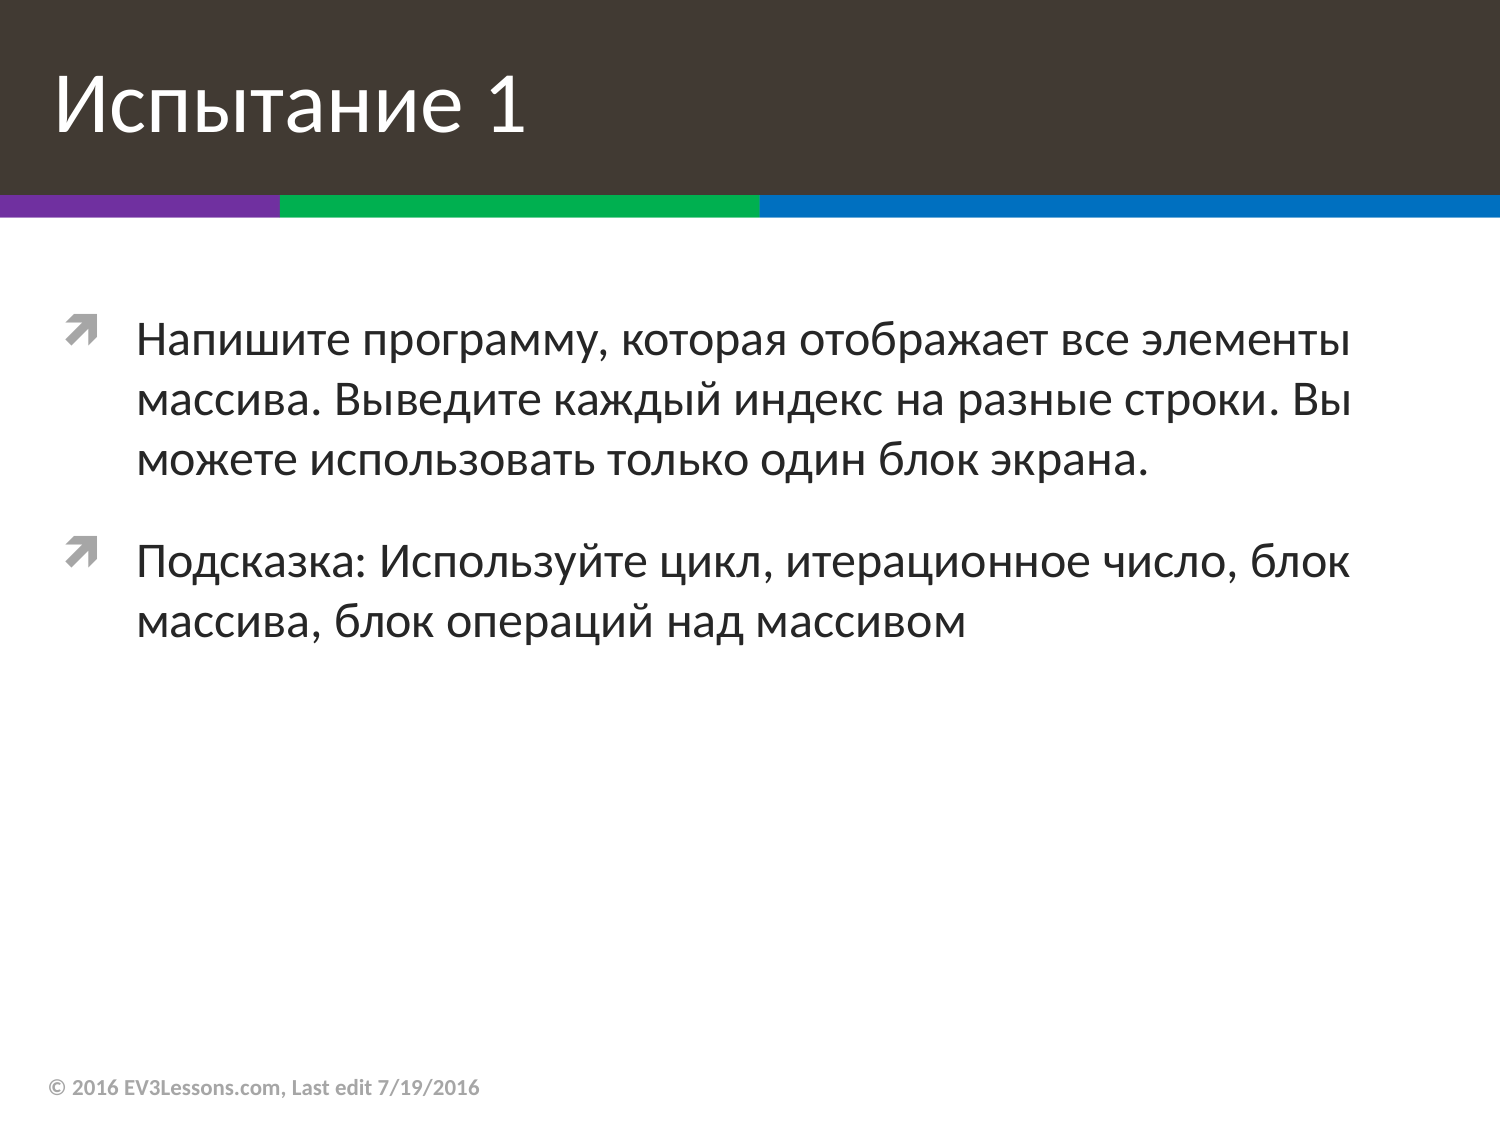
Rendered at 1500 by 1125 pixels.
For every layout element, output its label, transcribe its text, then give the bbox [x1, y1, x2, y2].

title Испытание 1 [0, 0, 1500, 195]
list Напишите программу, которая отображает все элементы массива. Выведите каждый индекс на разные строки. Вы можете использовать только один блок экрана. Подсказка: Используйте цикл, итерационное число, блок массива, блок операций над массивом [46, 298, 1454, 1005]
footer © 2016 EV3Lessons.com, Last edit 7/19/2016 [32, 1055, 1038, 1116]
